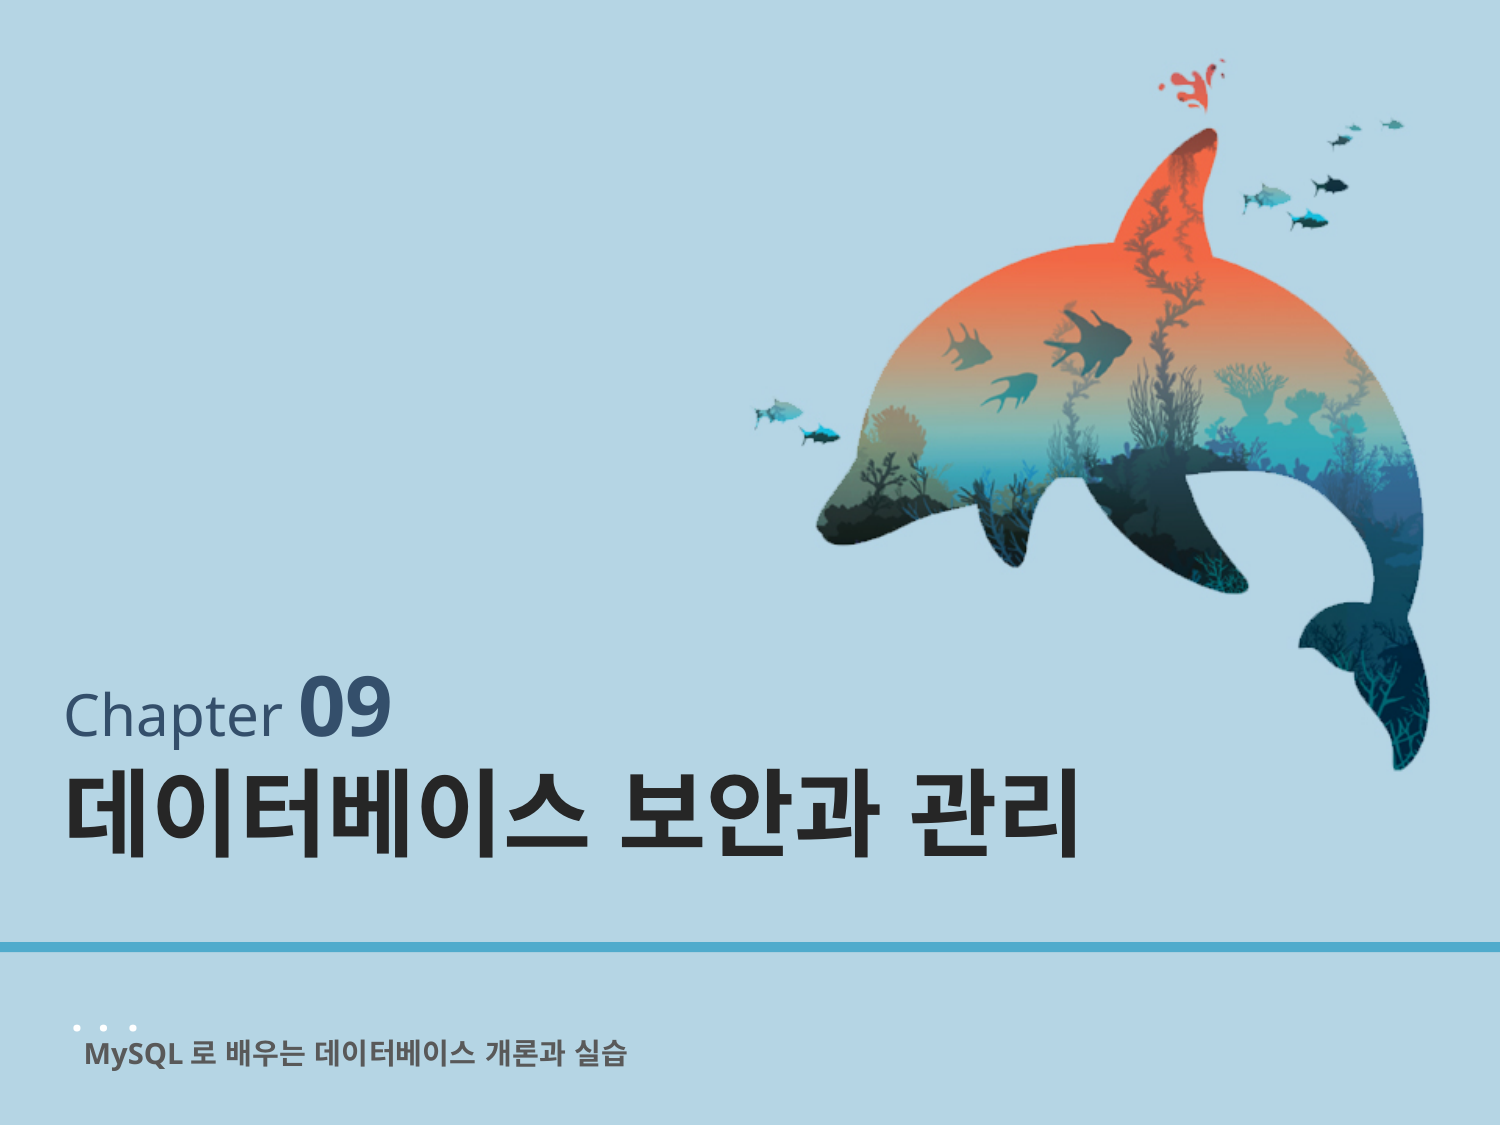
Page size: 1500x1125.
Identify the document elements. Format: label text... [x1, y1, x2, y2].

picture [0, 953, 1500, 1125]
title Chapter 09 데이터베이스 보안과 관리 [48, 604, 1448, 918]
picture [0, 0, 1500, 942]
